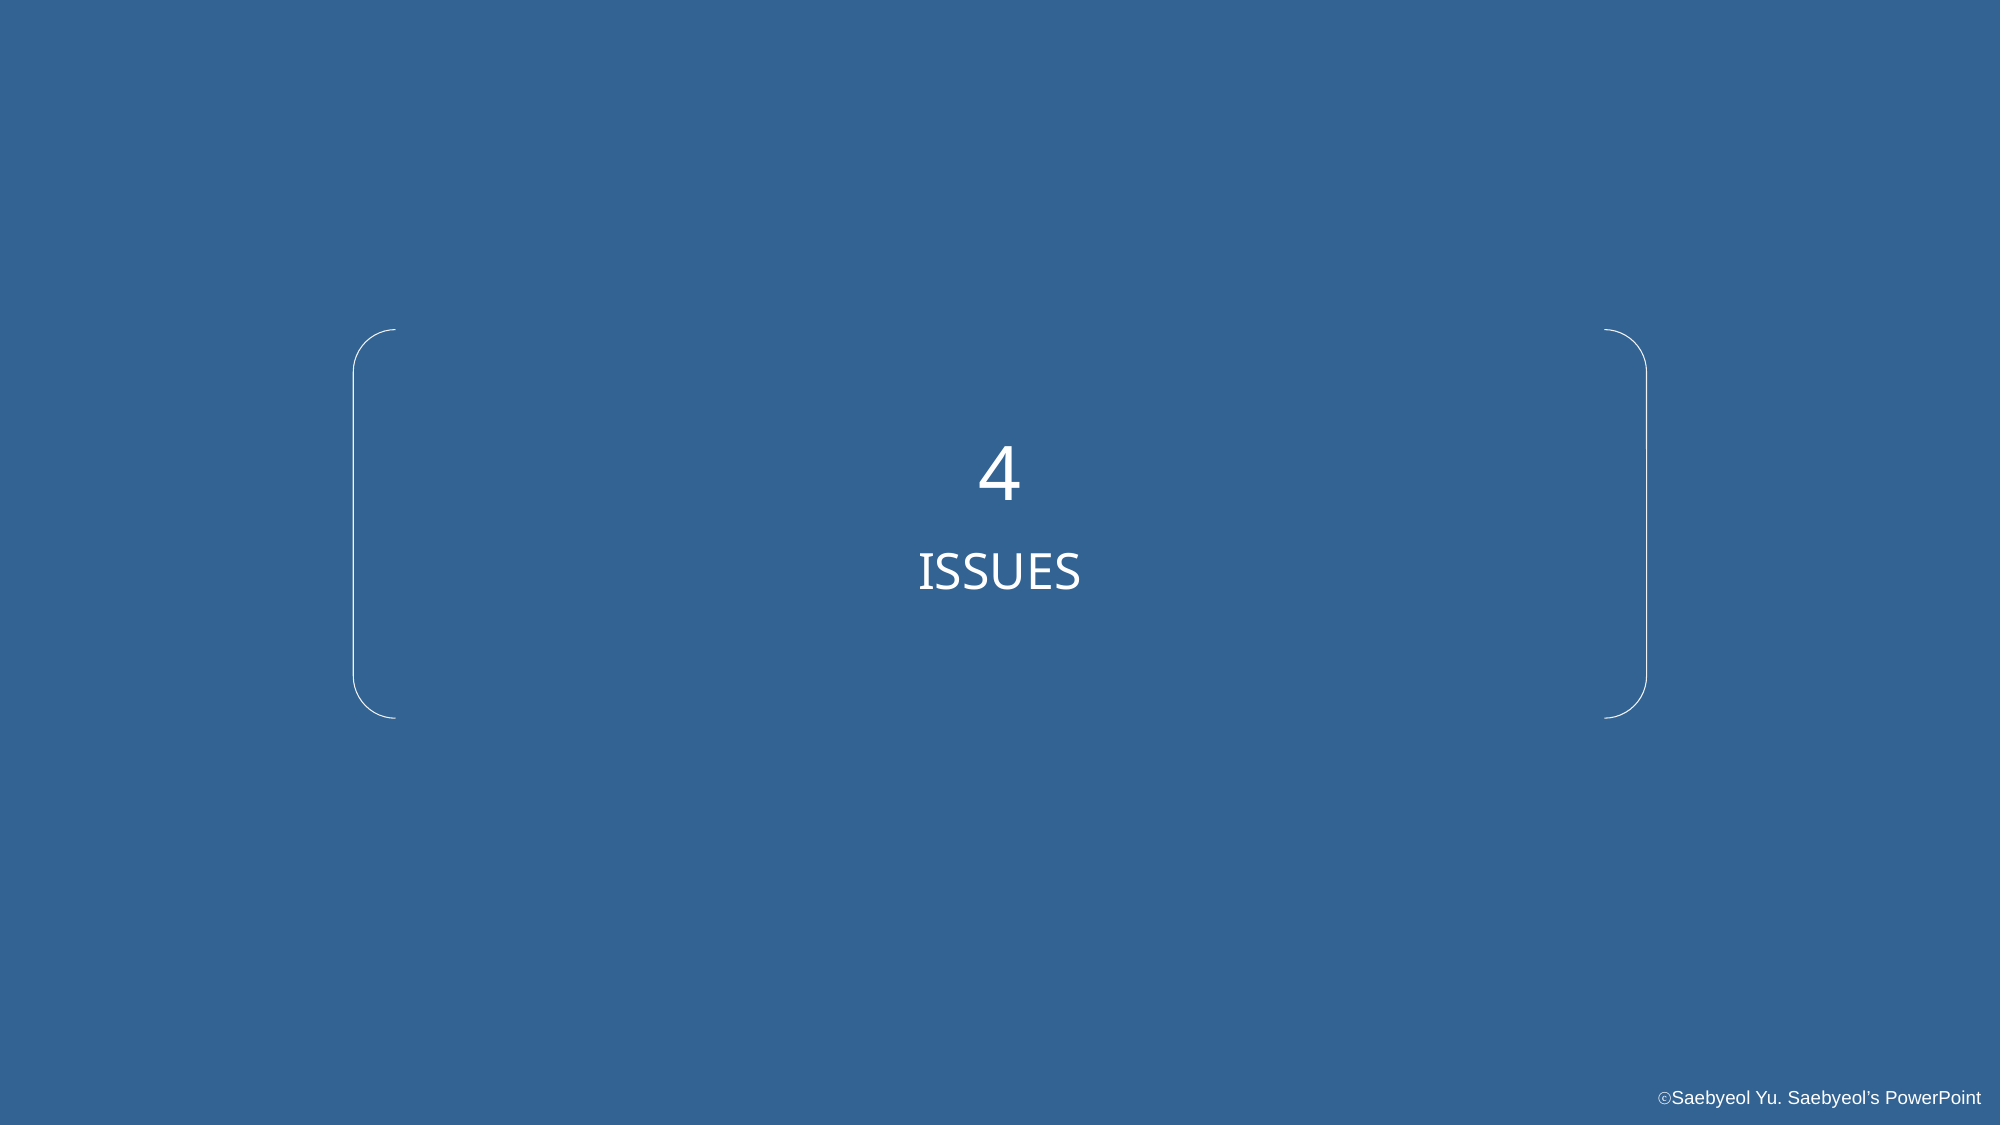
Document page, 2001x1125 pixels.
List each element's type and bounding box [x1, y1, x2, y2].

text_box [352, 329, 1648, 719]
